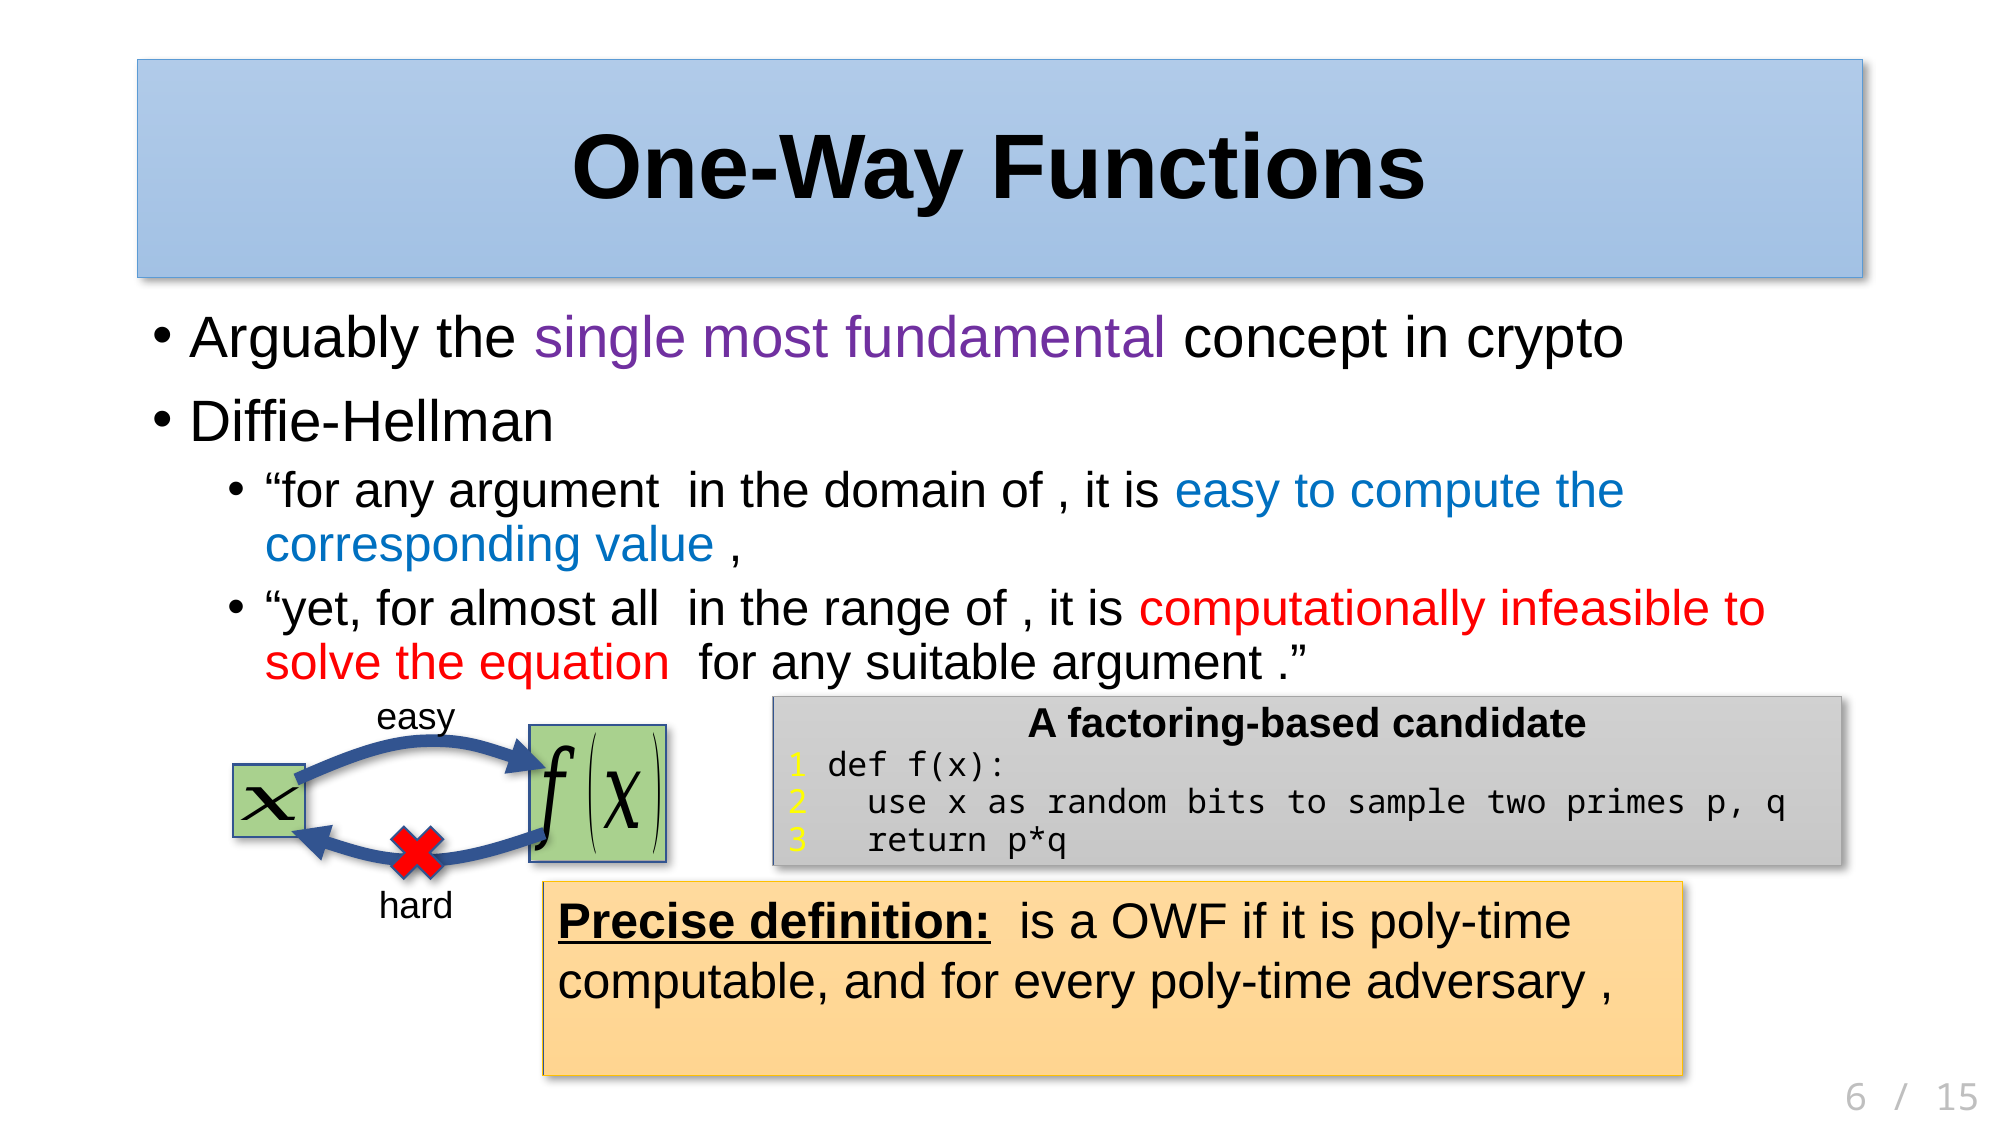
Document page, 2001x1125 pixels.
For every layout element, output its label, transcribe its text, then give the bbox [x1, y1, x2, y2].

text_box [291, 829, 397, 860]
text_box [389, 825, 445, 873]
text_box hard [364, 873, 483, 934]
text_box 6 / 15 [1807, 1065, 2000, 1125]
title One-Way Functions [137, 59, 1863, 278]
text_box A factoring-based candidate 1 def f(x): 2 use x as random bits to sample two primes p, q 3 return p*q [772, 696, 1842, 866]
text_box [295, 745, 547, 781]
text_box [445, 832, 545, 861]
text_box easy [361, 684, 481, 745]
